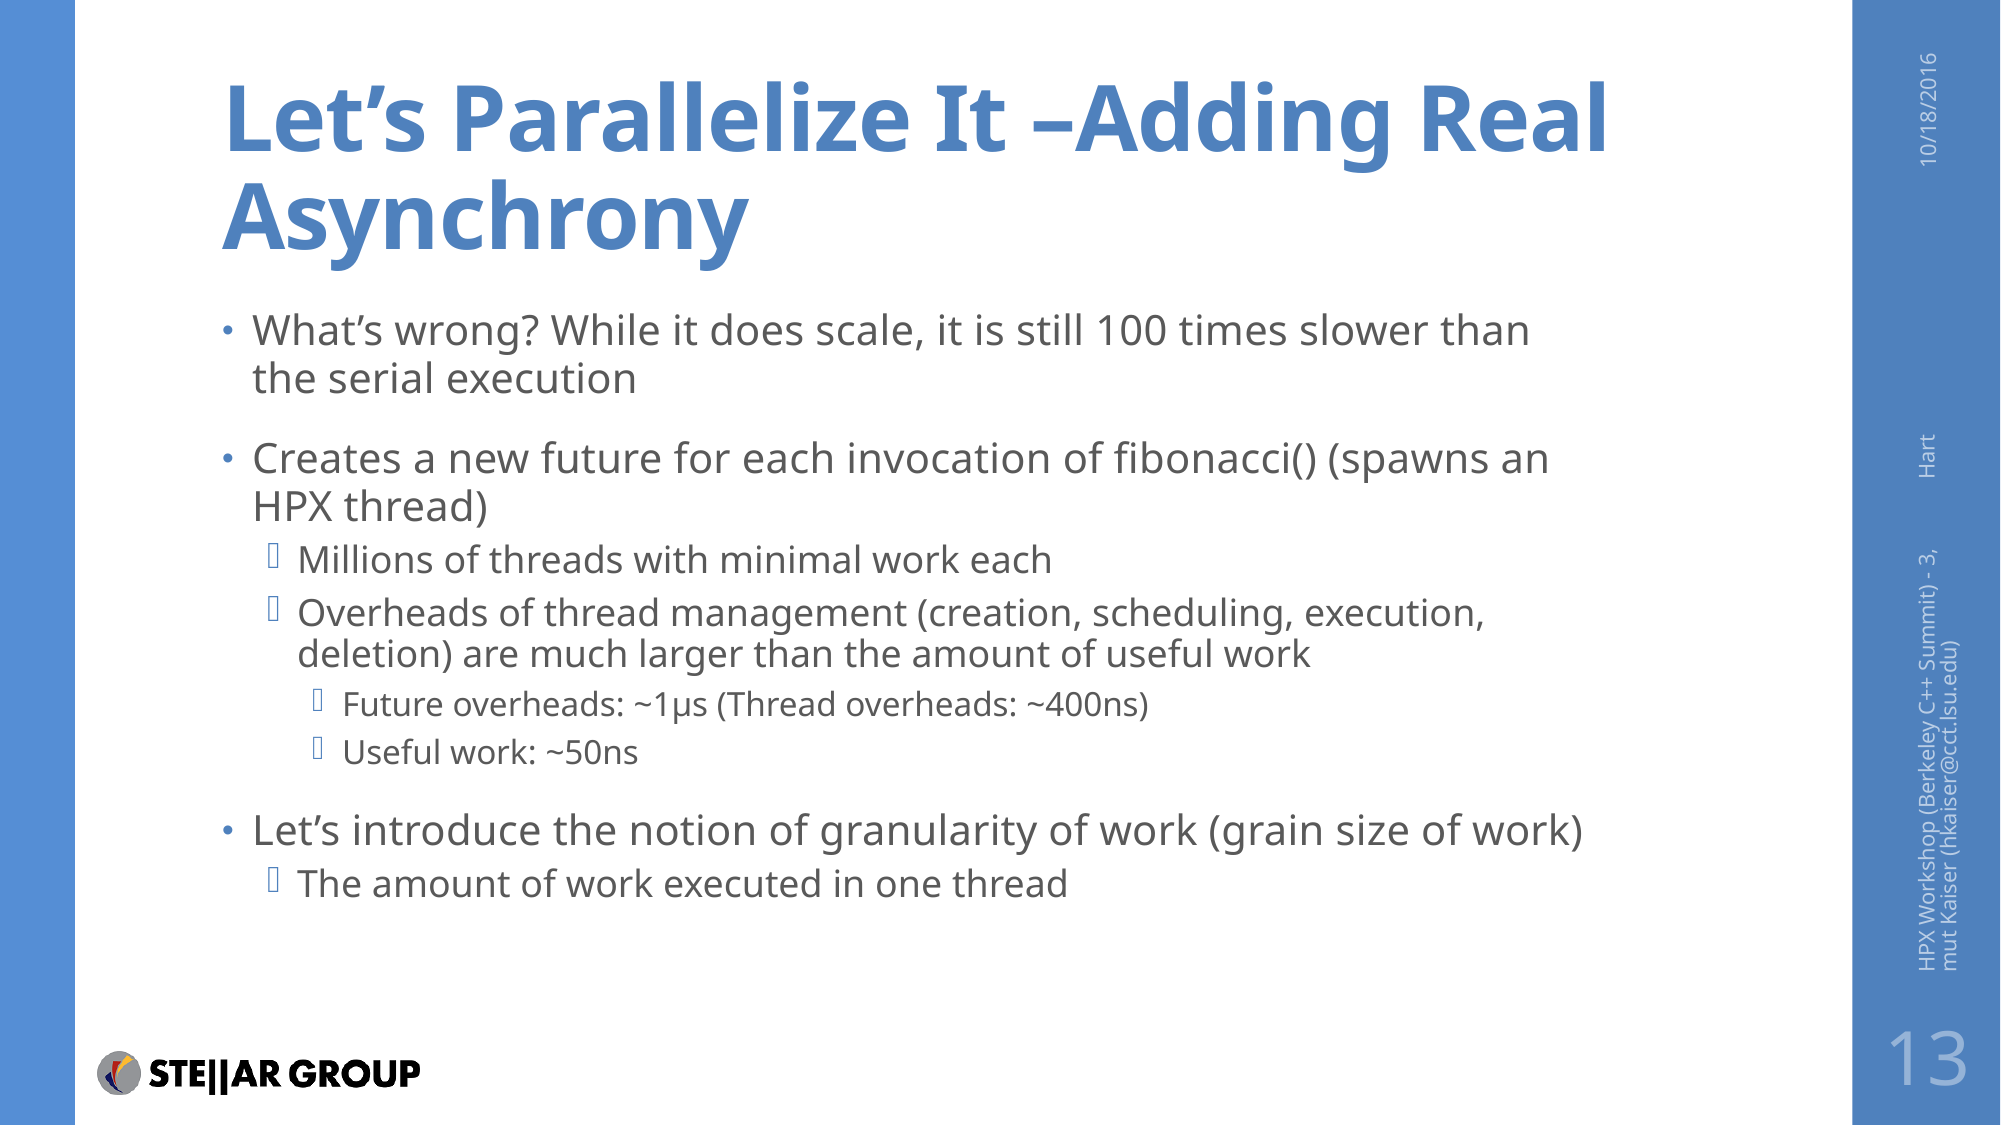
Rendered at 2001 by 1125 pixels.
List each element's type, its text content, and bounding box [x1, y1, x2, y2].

list What’s wrong? While it does scale, it is still 100 times slower than the serial execution Creates a new future for each invocation of fibonacci() (spawns an HPX thread) Millions of threads with minimal work each Overheads of thread management (creation, scheduling, execution, deletion) are much larger than the amount of useful work Future overheads: ~1µs (Thread overheads: ~400ns) Useful work: ~50ns Let’s introduce the notion of granularity of work (grain size of work) The amount of work executed in one thread [206, 299, 1617, 1014]
title Let’s Parallelize It –Adding Real Asynchrony [206, 48, 1797, 278]
picture [97, 1051, 420, 1095]
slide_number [1897, 37, 1958, 351]
slide_number 13 [1852, 1012, 2000, 1110]
footer HPX Workshop (Berkeley C++ Summit) - 3, Hartmut Kaiser (hkaiser@cct.lsu.edu) [1897, 400, 1958, 988]
